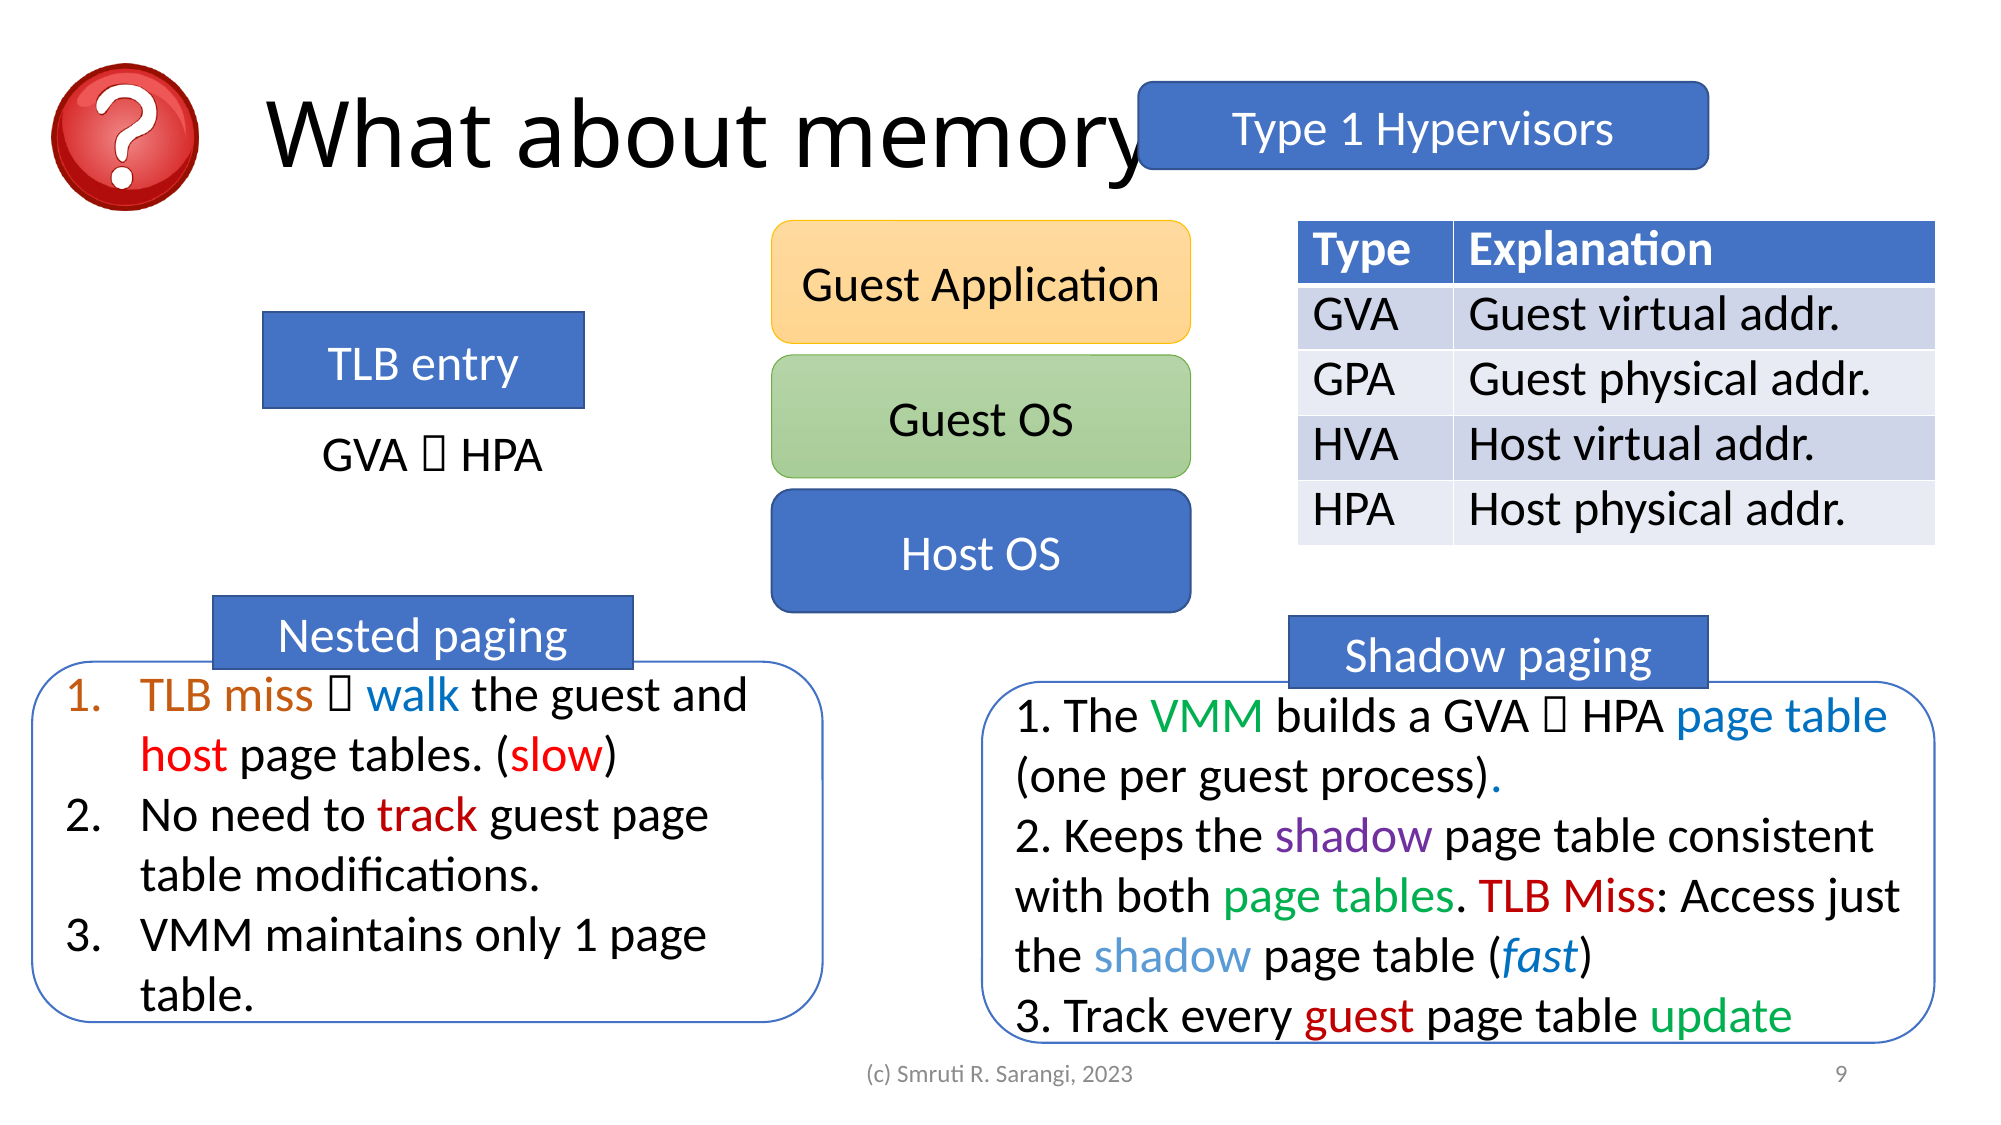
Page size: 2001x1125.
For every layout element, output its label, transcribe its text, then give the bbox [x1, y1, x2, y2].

text_box Shadow paging [1288, 615, 1709, 689]
table_cell Host physical addr. [1454, 481, 1935, 545]
table_cell HPA [1298, 481, 1453, 545]
title What about memory? [250, 28, 1851, 247]
text_box GVA  HPA [307, 413, 584, 489]
text_box Host OS [770, 488, 1192, 614]
text_box TLB entry [262, 311, 585, 409]
table_cell GPA [1298, 351, 1453, 415]
text_box Nested paging [212, 595, 634, 670]
table_header Explanation [1454, 221, 1935, 283]
text_box Guest OS [771, 354, 1192, 479]
table_cell Guest virtual addr. [1454, 288, 1935, 349]
text_box 1. The VMM builds a GVA  HPA page table (one per guest process). 2. Keeps the shadow page table consistent with both page tables. TLB Miss: Access just the shadow page table (fast) 3. Track every guest page table update [980, 680, 1936, 1044]
table_cell HVA [1298, 416, 1453, 480]
table_header Type [1298, 221, 1453, 283]
table_cell Guest physical addr. [1454, 351, 1935, 415]
footer (c) Smruti R. Sarangi, 2023 [662, 1042, 1338, 1103]
text_box TLB miss  walk the guest and host page tables. (slow) No need to track guest page table modifications. VMM maintains only 1 page table. [31, 660, 824, 1024]
text_box Type 1 Hypervisors [1137, 80, 1710, 171]
picture [51, 63, 199, 211]
text_box Guest Application [771, 219, 1192, 344]
table_cell Host virtual addr. [1454, 416, 1935, 480]
slide_number 9 [1412, 1044, 1863, 1103]
table_cell GVA [1298, 288, 1453, 349]
